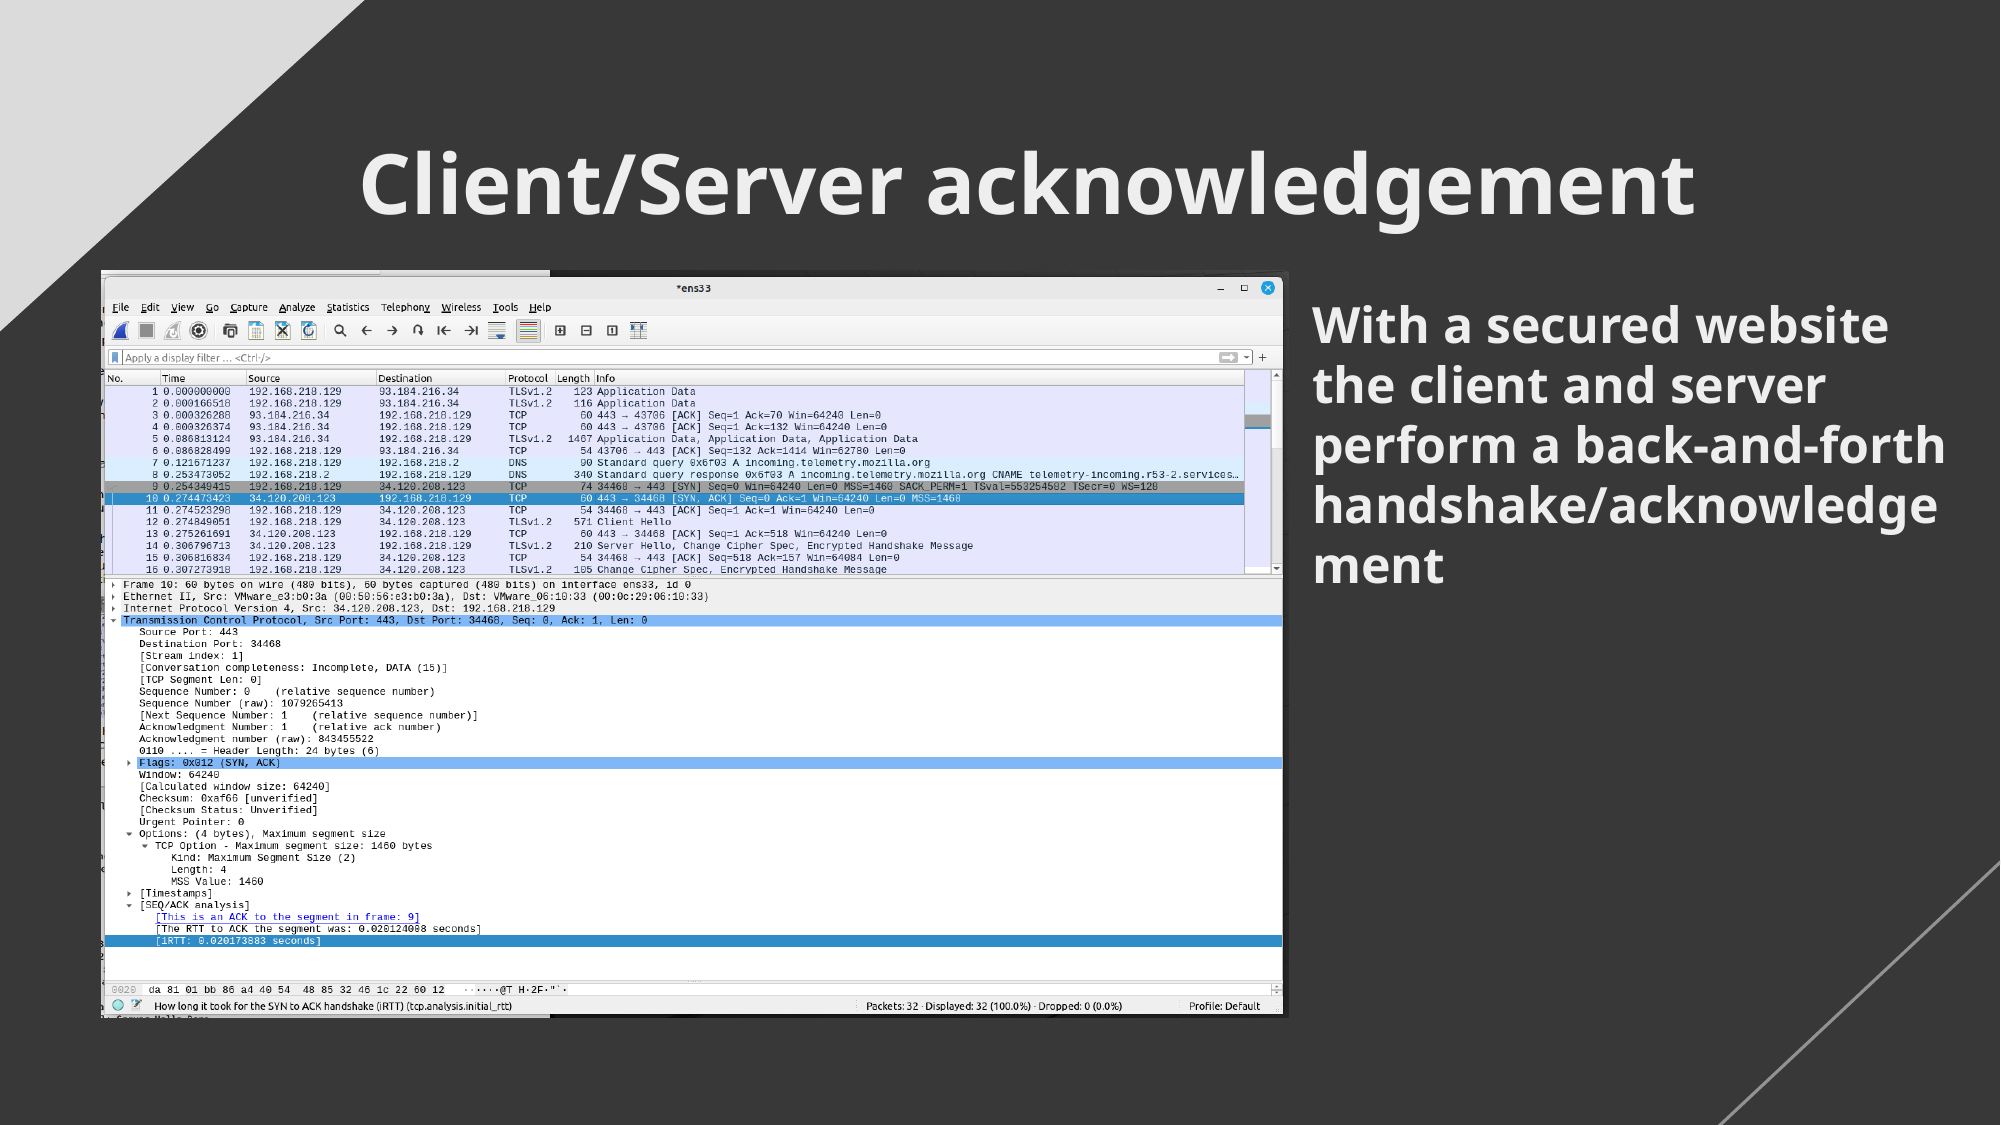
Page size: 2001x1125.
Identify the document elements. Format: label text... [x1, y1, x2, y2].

text_box With a secured website the client and server perform a back-and-forth handshake/acknowledgement [1297, 278, 1966, 1125]
title Client/Server acknowledgement [195, 116, 1862, 232]
picture [101, 270, 1289, 1018]
